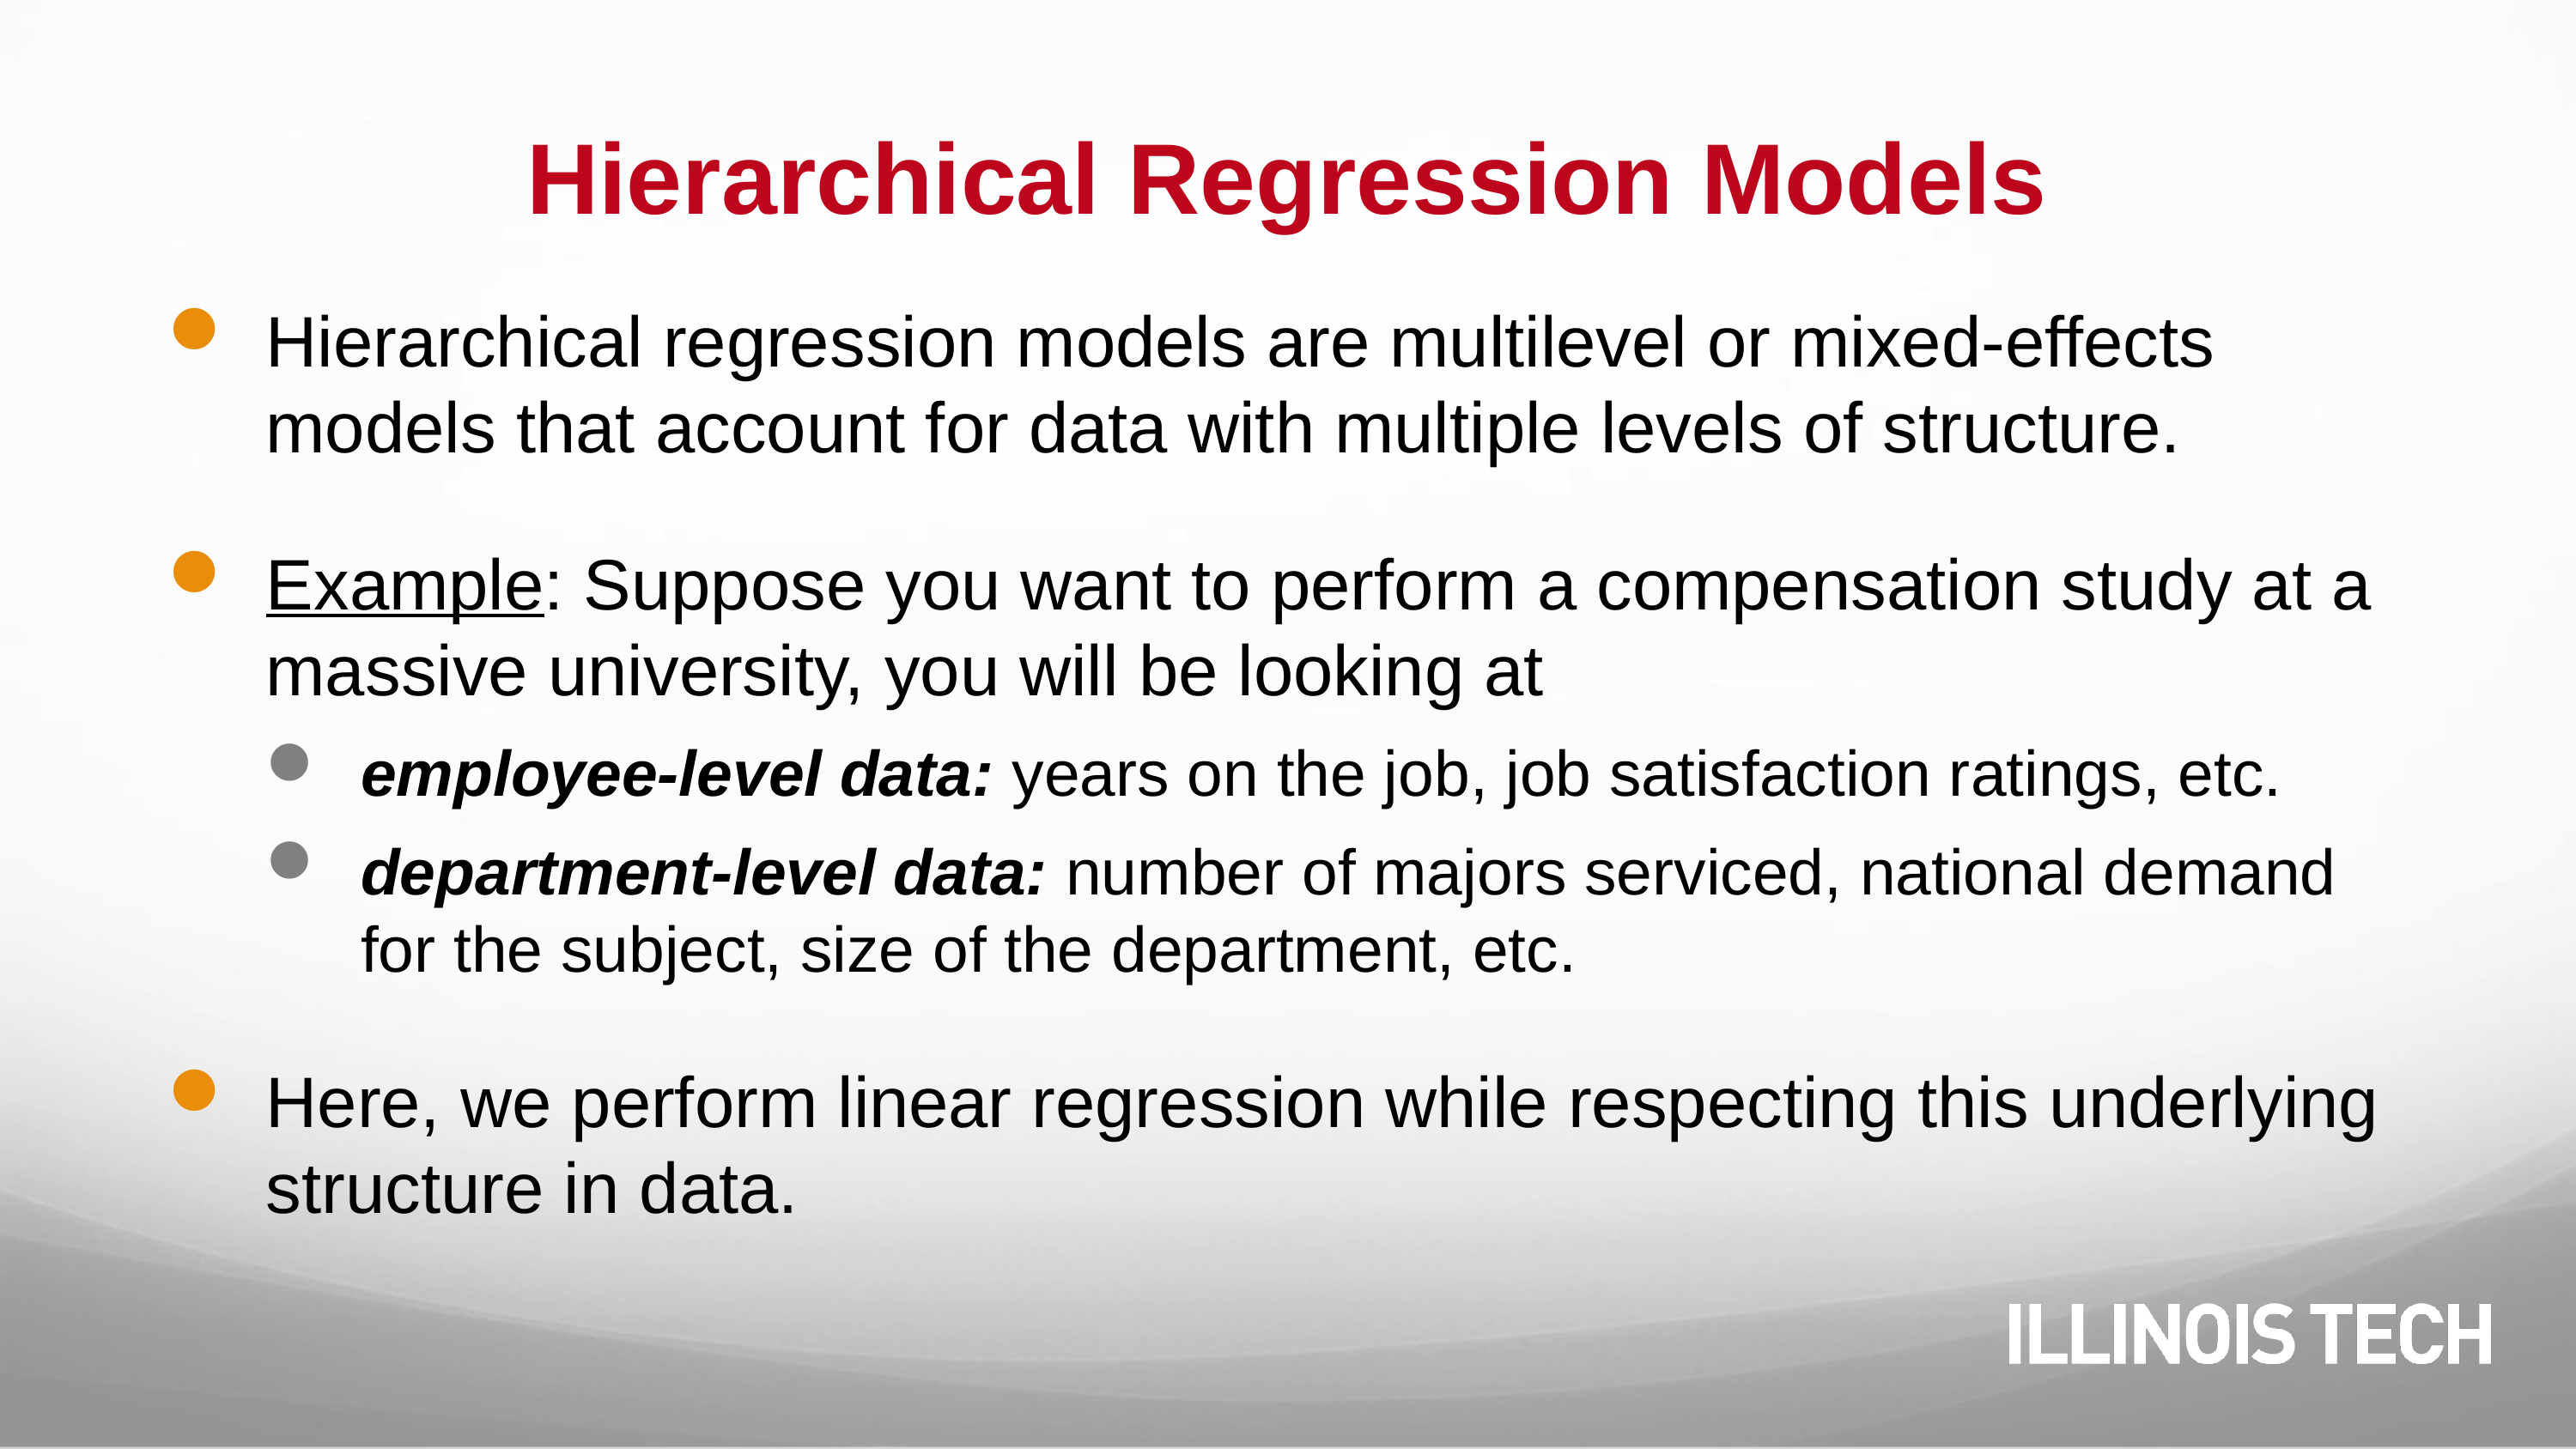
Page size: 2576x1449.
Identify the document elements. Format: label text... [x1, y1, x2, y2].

list Hierarchical regression models are multilevel or mixed-effects models that account for data with multiple levels of structure. Example: Suppose you want to perform a compensation study at a massive university, you will be looking at employee-level data: years on the job, job satisfaction ratings, etc. department-level data: number of majors serviced, national demand for the subject, size of the department, etc. Here, we perform linear regression while respecting this underlying structure in data. [155, 288, 2421, 1259]
picture [0, 0, 2576, 1449]
title Hierarchical Regression Models [155, 22, 2421, 241]
